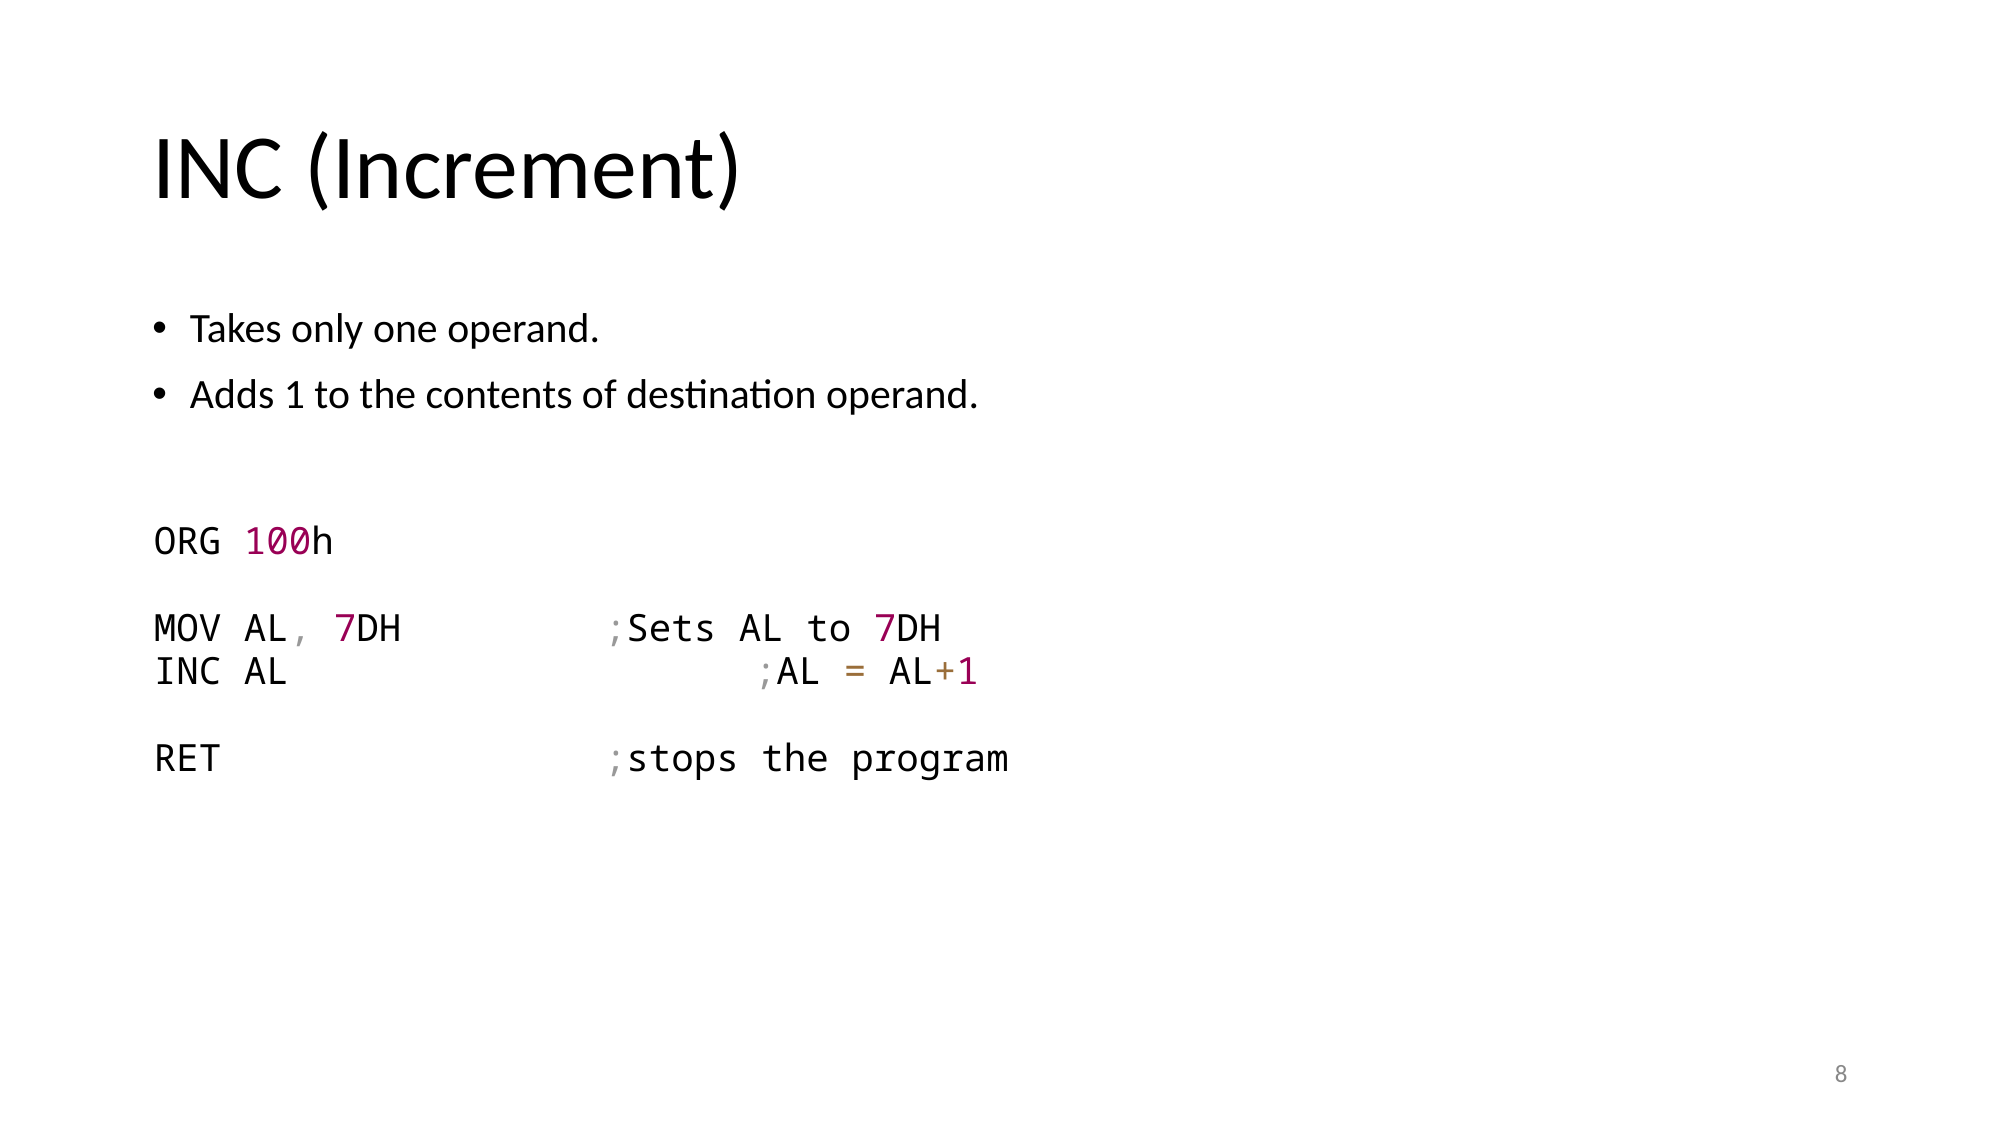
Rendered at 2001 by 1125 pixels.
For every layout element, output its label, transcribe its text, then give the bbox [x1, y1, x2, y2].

title INC (Increment) [137, 59, 1863, 278]
text_box ORG 100h MOV AL, 7DH ;Sets AL to 7DH INC AL ;AL = AL+1 RET ;stops the program [139, 529, 1863, 993]
slide_number ‹#› [1412, 1042, 1863, 1103]
list Takes only one operand. Adds 1 to the contents of destination operand. [137, 299, 1807, 494]
